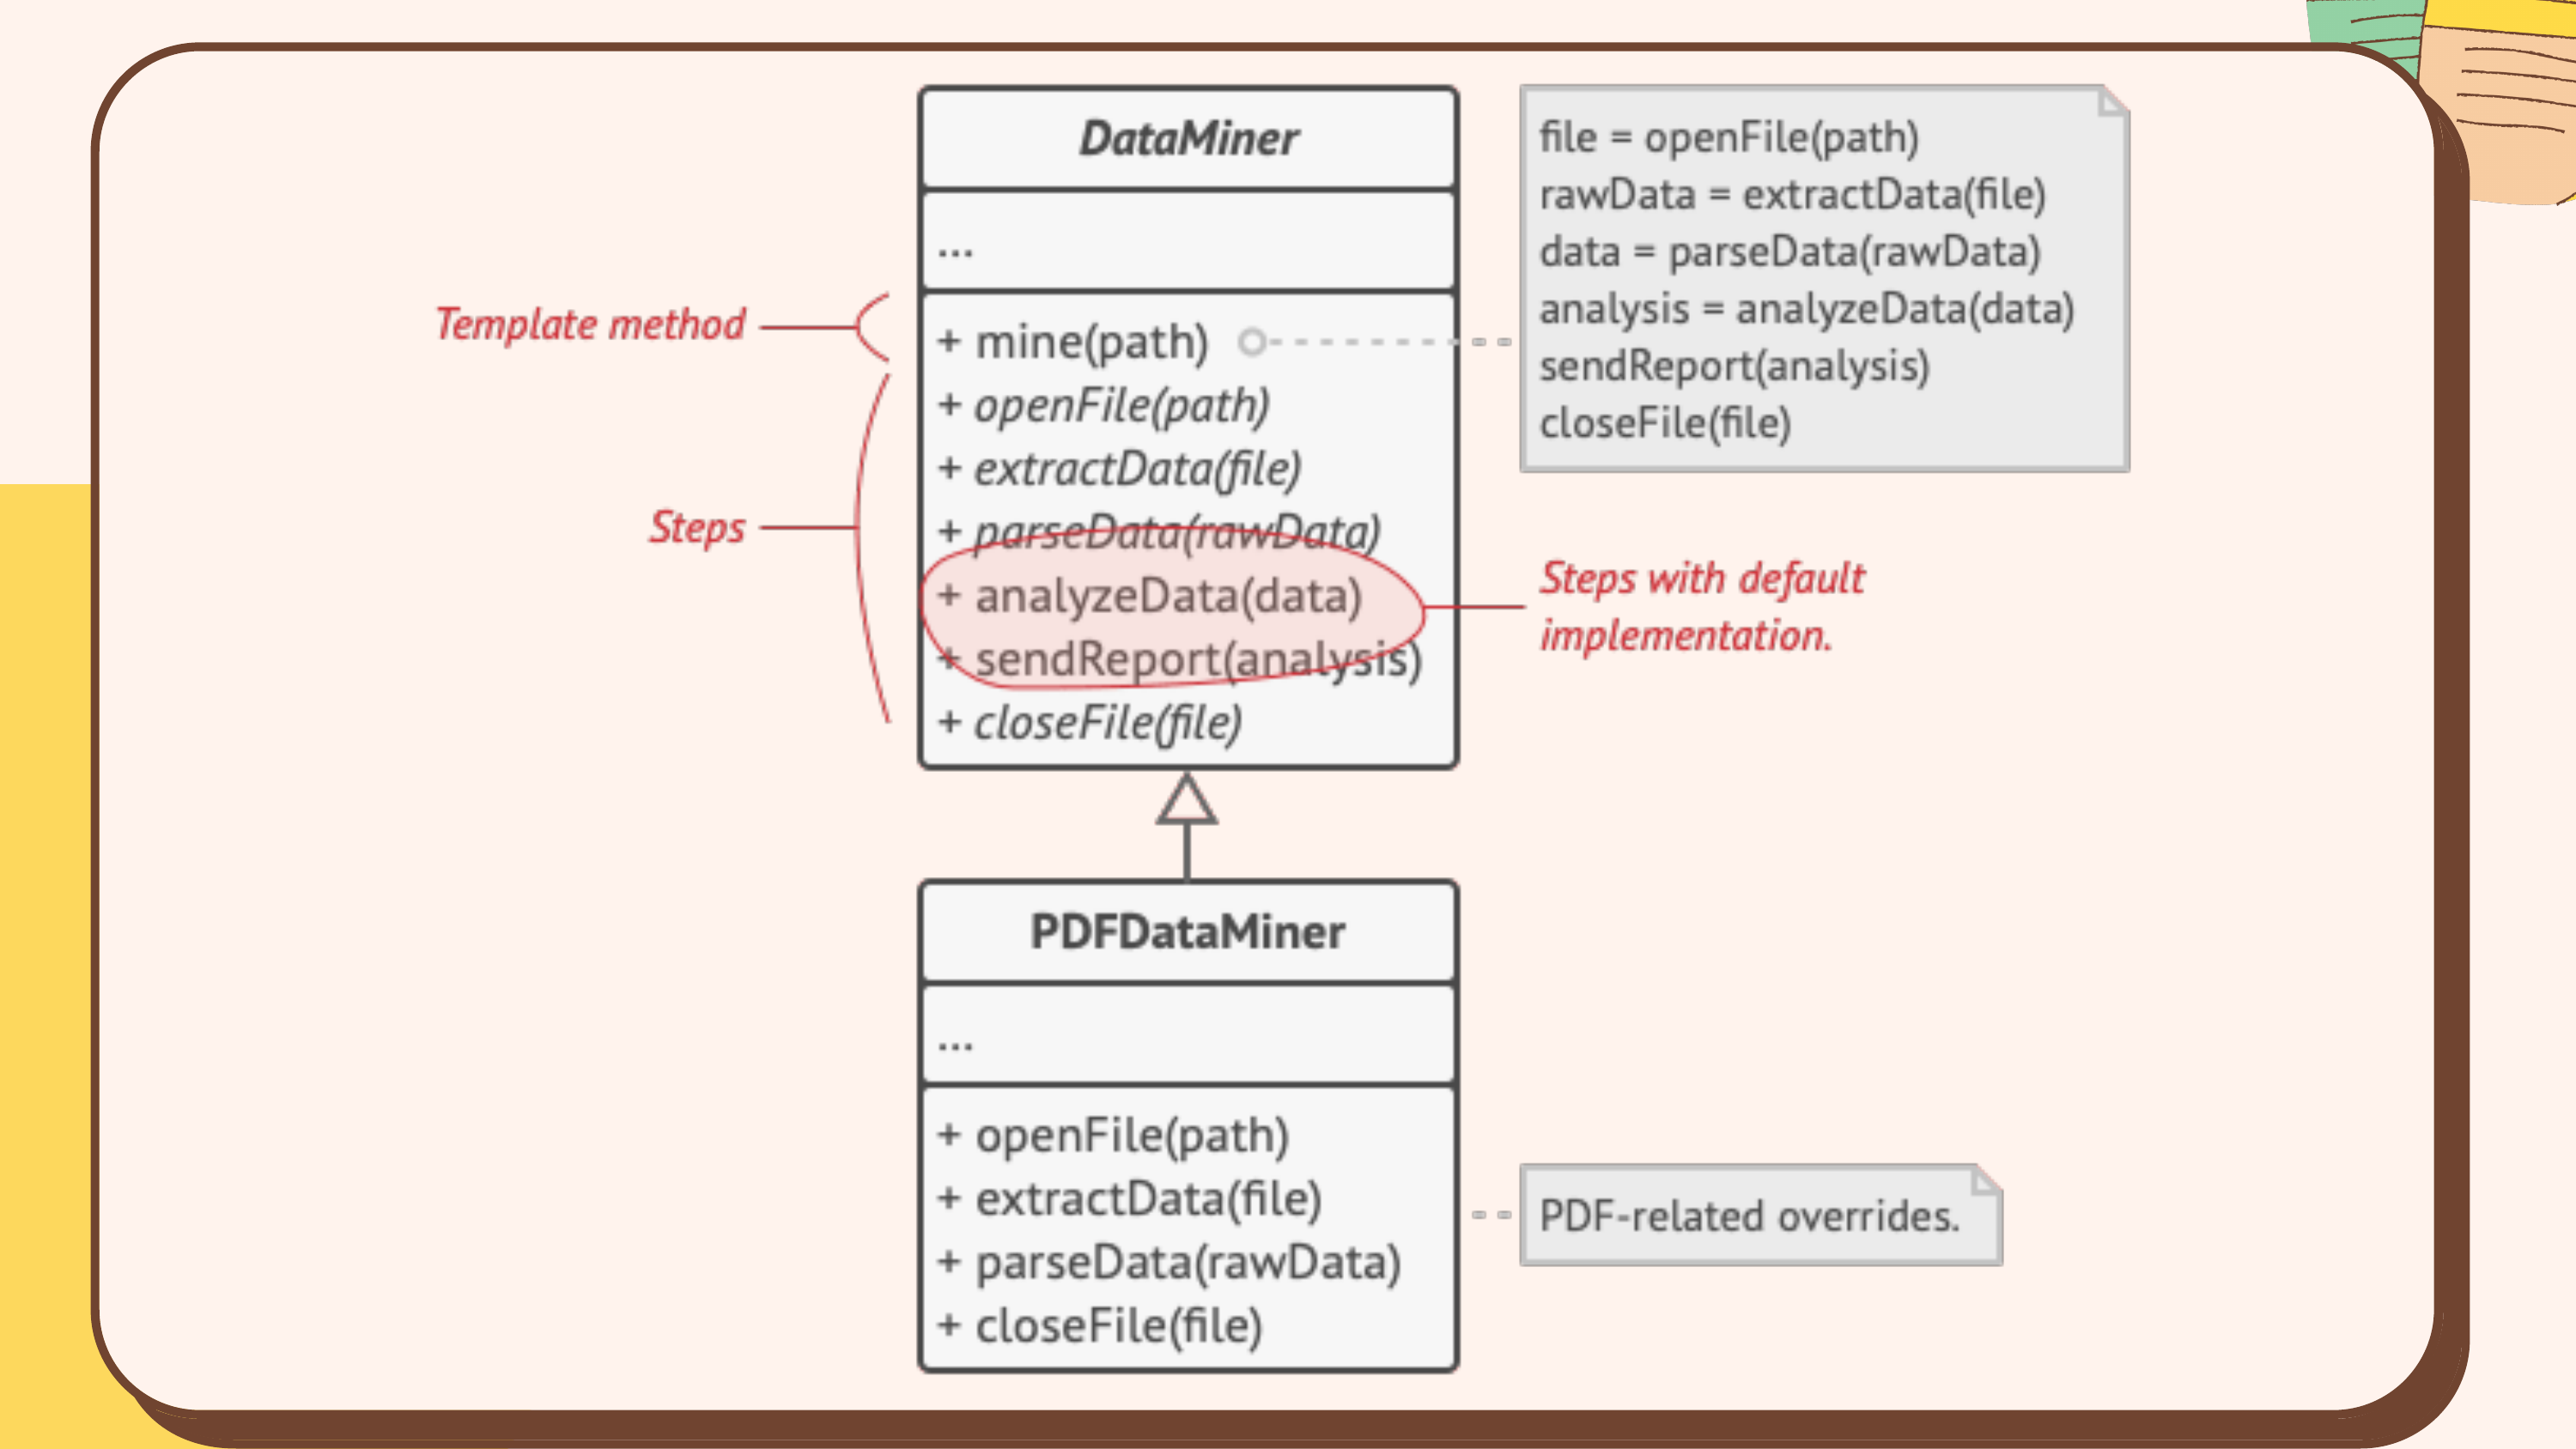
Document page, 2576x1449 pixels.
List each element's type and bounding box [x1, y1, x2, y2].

picture [255, 58, 2160, 1391]
picture [0, 484, 90, 1449]
picture [2293, 0, 2576, 233]
text_box [90, 42, 2470, 1449]
